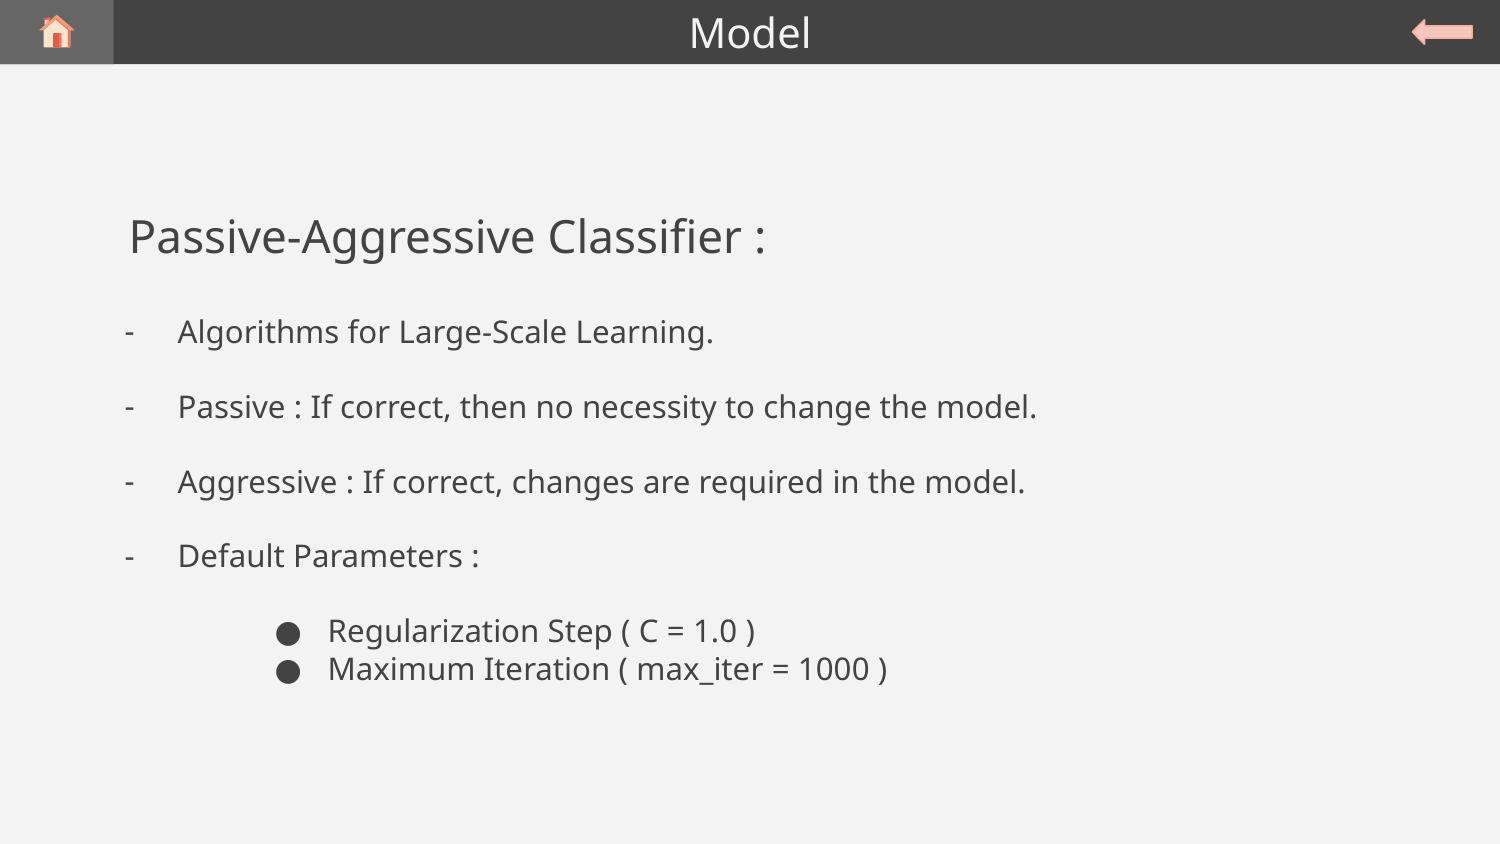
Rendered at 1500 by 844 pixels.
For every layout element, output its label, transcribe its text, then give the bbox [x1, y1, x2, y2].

title Passive-Aggressive Classifier : [113, 206, 953, 259]
text_box [114, 0, 420, 65]
text_box [0, 0, 114, 65]
list Algorithms for Large-Scale Learning. Passive : If correct, then no necessity to change the model. Aggressive : If correct, changes are required in the model. Default Parameters : Regularization Step ( C = 1.0 ) Maximum Iteration ( max_iter = 1000 ) [87, 297, 1413, 793]
text_box Model [420, 0, 1080, 72]
text_box [1080, 0, 1500, 65]
text_box [1412, 19, 1473, 45]
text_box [38, 14, 75, 48]
